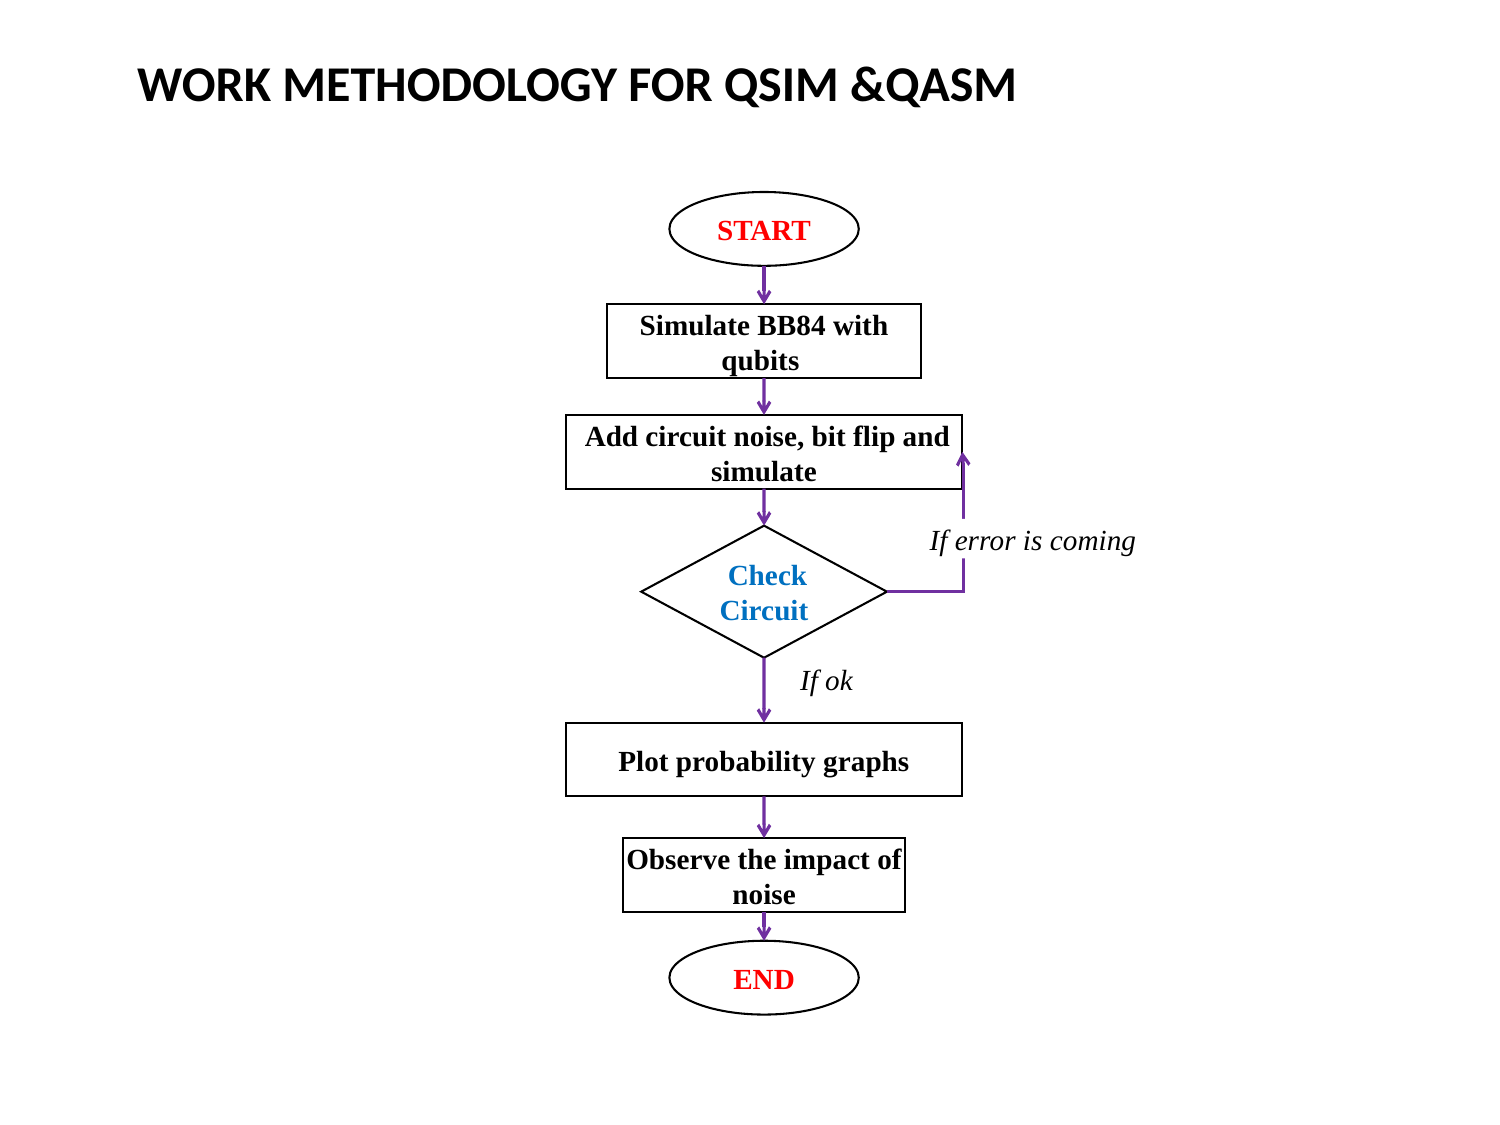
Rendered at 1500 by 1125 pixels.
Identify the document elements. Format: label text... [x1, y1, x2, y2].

title WORK METHODOLOGY FOR QSIM &QASM [122, 55, 1384, 115]
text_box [565, 192, 1205, 1015]
